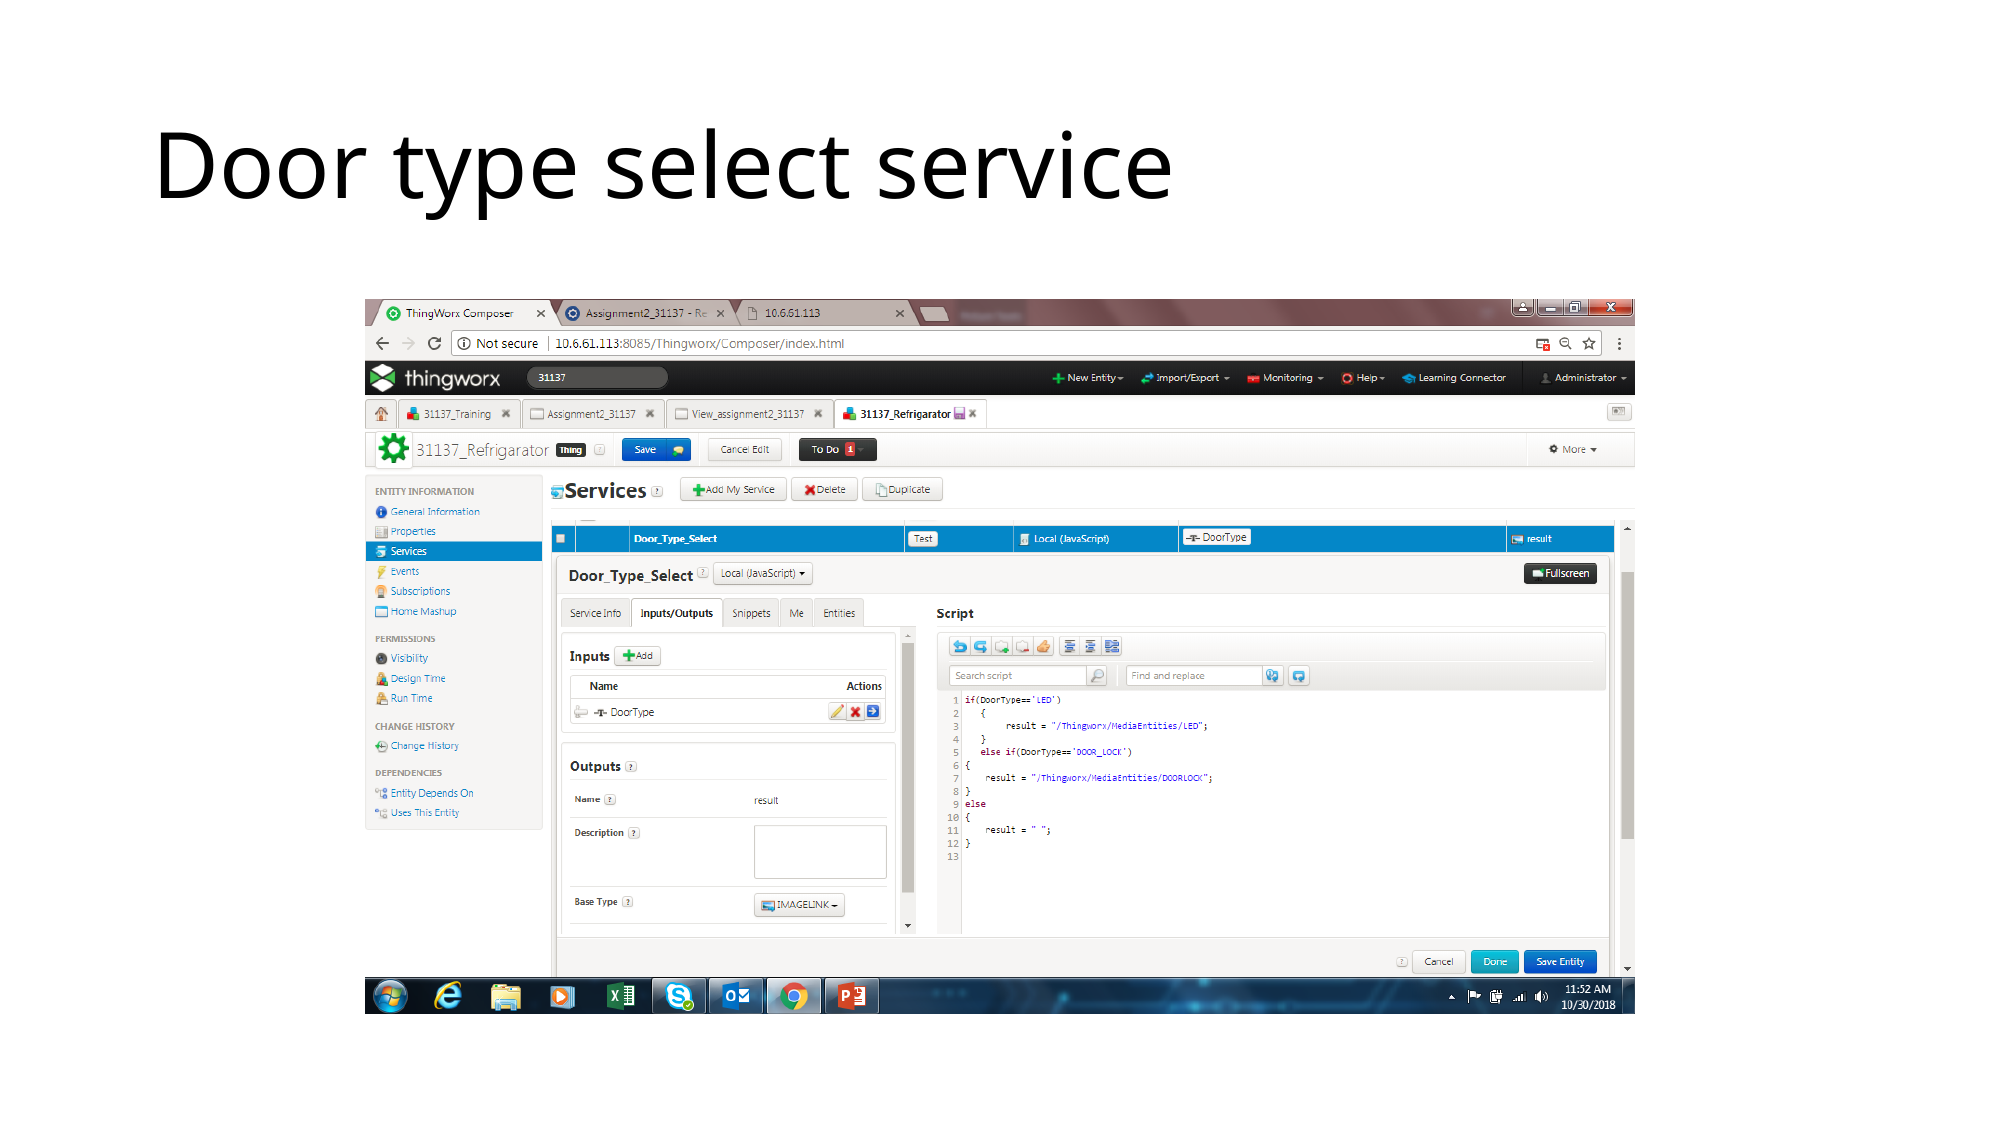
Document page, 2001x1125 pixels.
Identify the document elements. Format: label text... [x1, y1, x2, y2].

title Door type select service [137, 59, 1863, 278]
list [365, 299, 1635, 1014]
